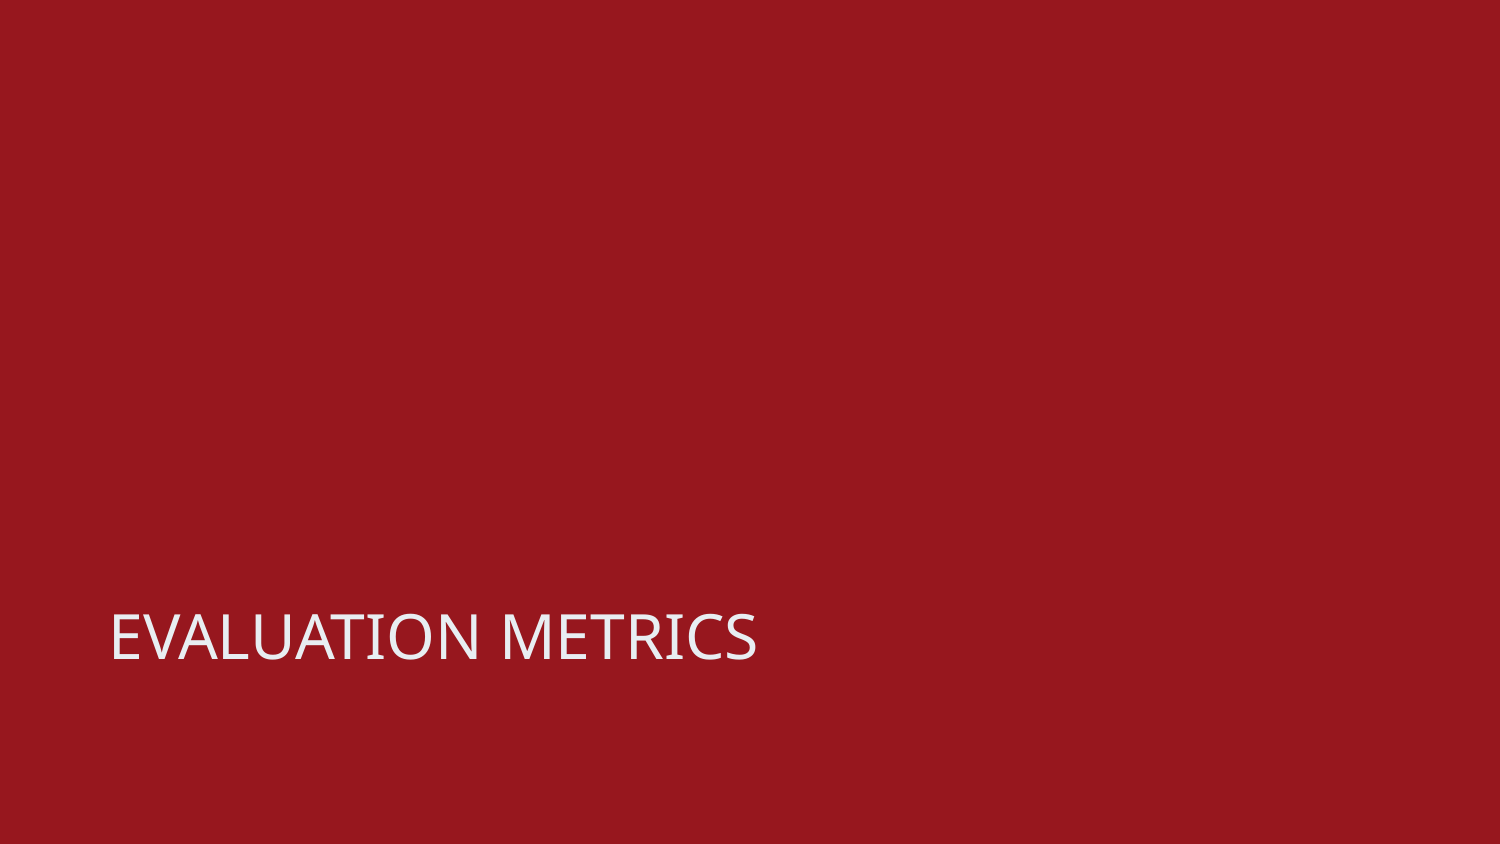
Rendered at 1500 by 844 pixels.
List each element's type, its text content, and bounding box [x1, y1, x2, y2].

text_box EVALUATION METRICS [93, 581, 868, 687]
